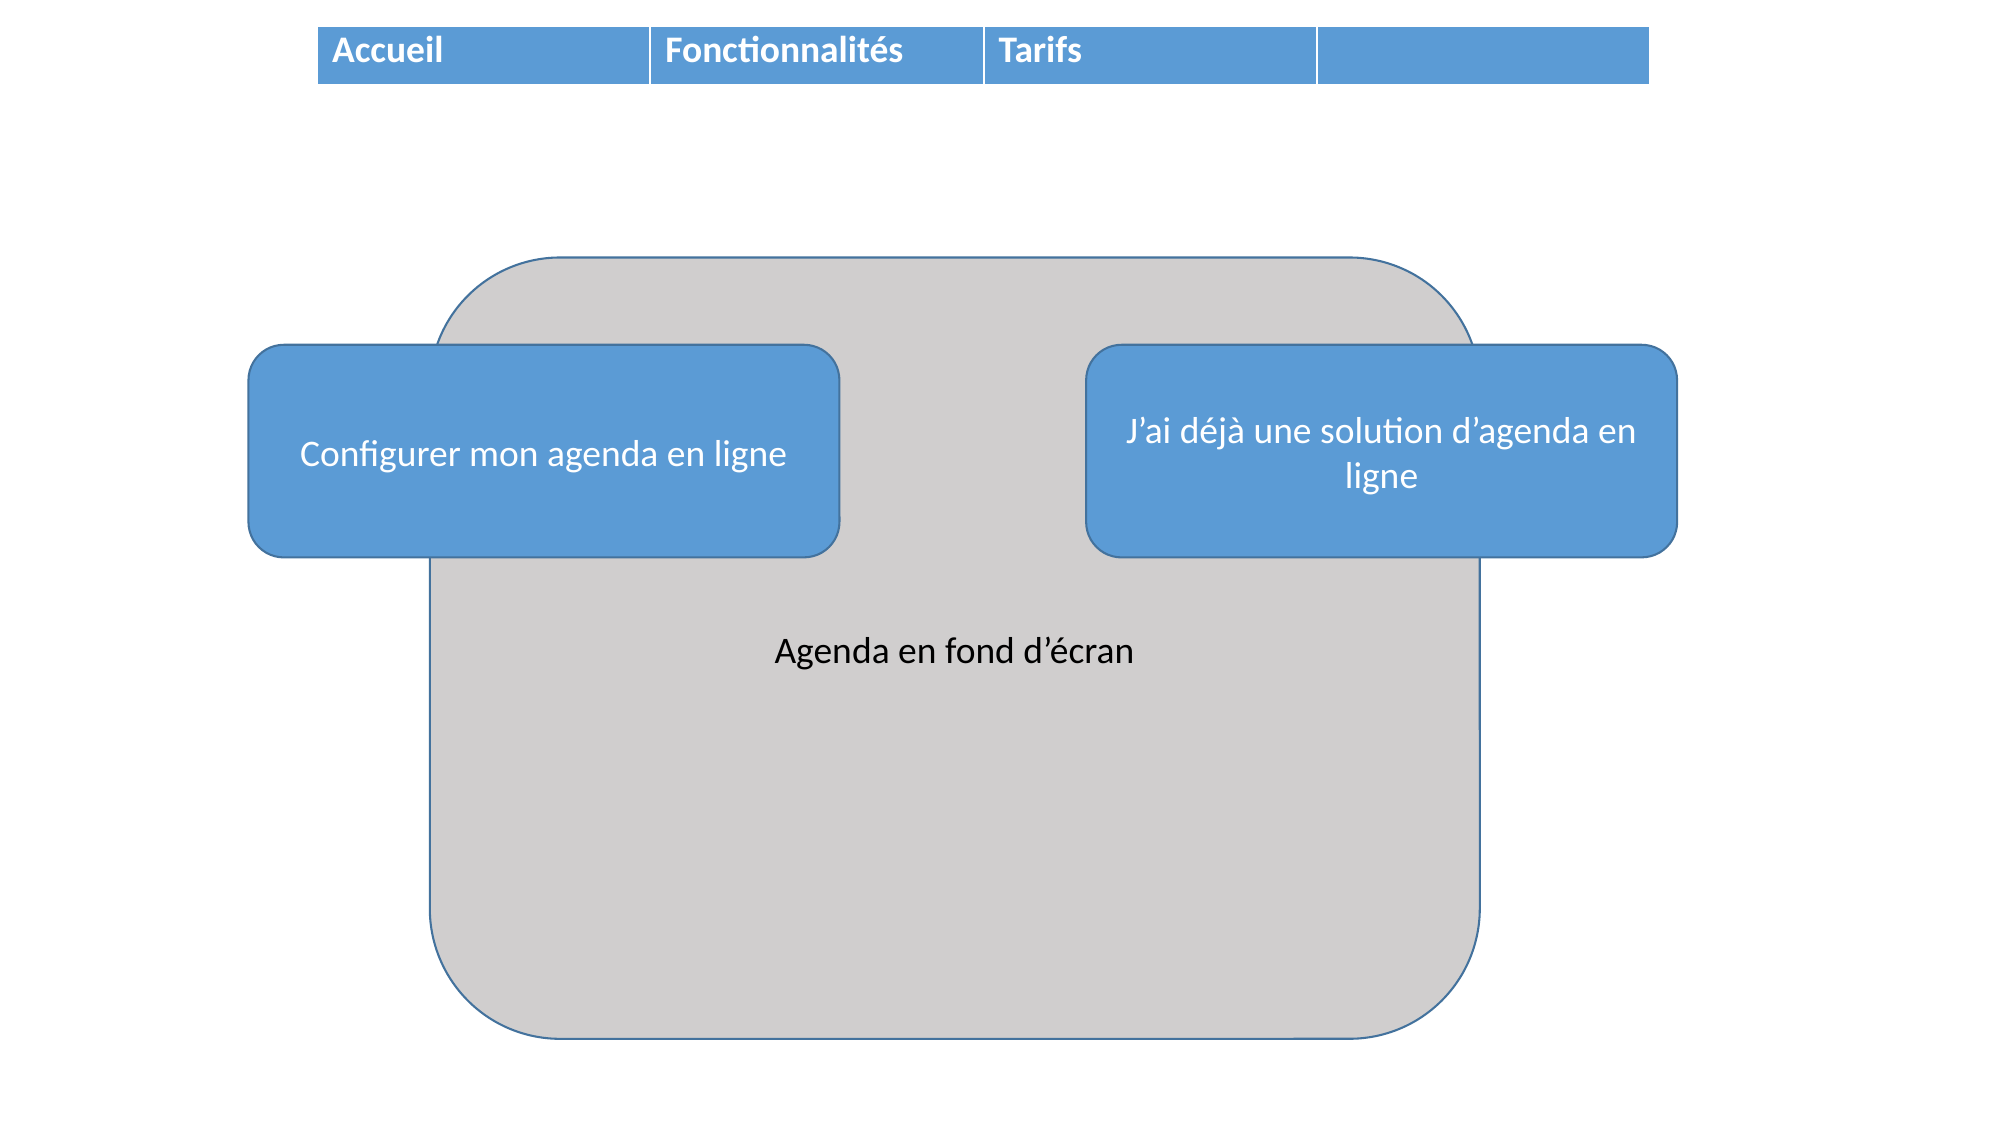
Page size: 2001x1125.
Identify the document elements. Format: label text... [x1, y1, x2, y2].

text_box J’ai déjà une solution d’agenda en ligne [1085, 343, 1679, 559]
text_box Configurer mon agenda en ligne [247, 343, 841, 559]
table_header Accueil [318, 27, 649, 84]
table_header Fonctionnalités [651, 27, 983, 84]
text_box Agenda en fond d’écran [428, 256, 1481, 1040]
table_header Tarifs [985, 27, 1316, 84]
table_header [1318, 27, 1649, 84]
